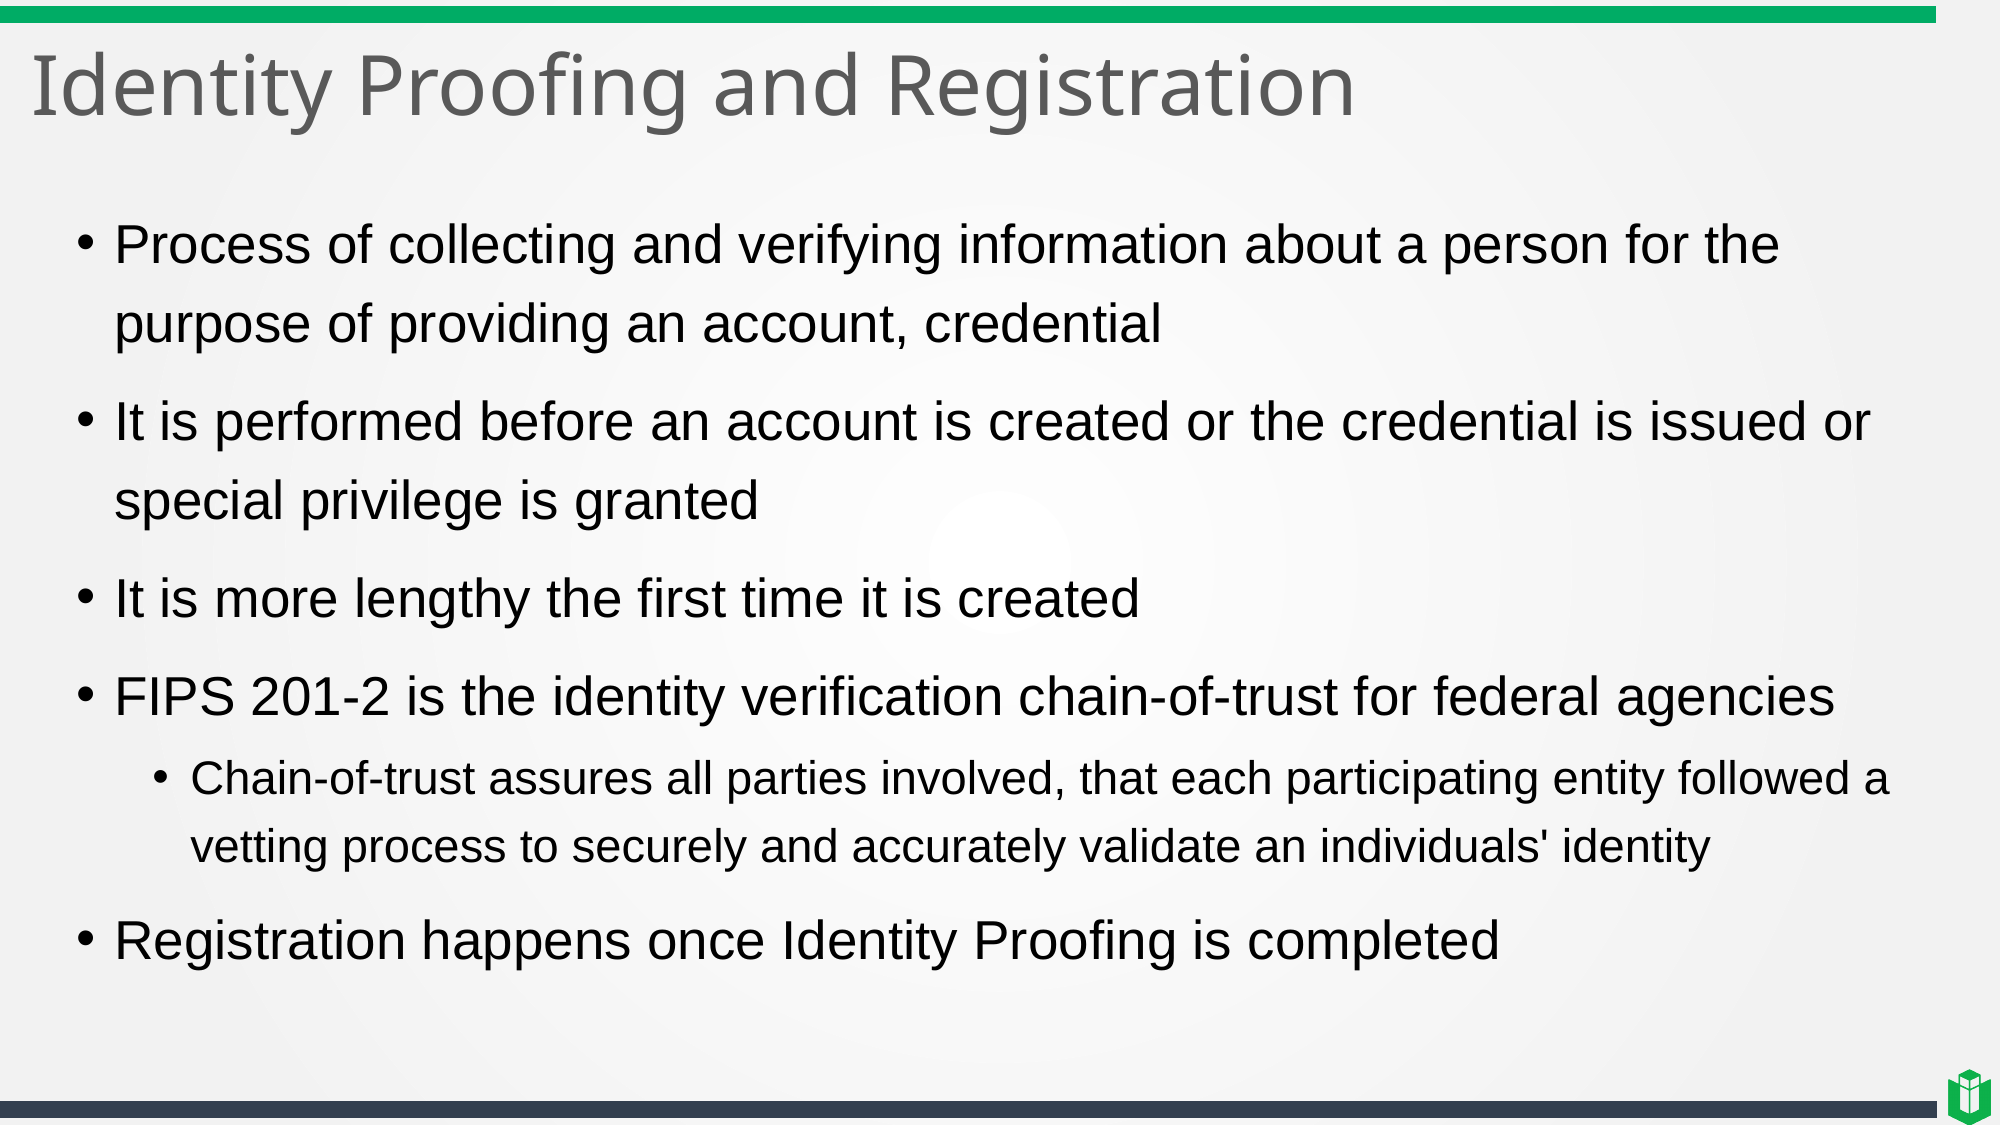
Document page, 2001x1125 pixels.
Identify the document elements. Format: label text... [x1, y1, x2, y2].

text_box Process of collecting and verifying information about a person for the purpose of providing an account, credential It is performed before an account is created or the credential is issued or special privilege is granted It is more lengthy the first time it is created FIPS 201-2 is the identity verification chain-of-trust for federal agencies Chain-of-trust assures all parties involved, that each participating entity followed a vetting process to securely and accurately validate an individuals' identity Registration happens once Identity Proofing is completed [61, 188, 1910, 1084]
title Identity Proofing and Registration [16, 28, 1772, 149]
picture [1945, 1068, 1992, 1125]
